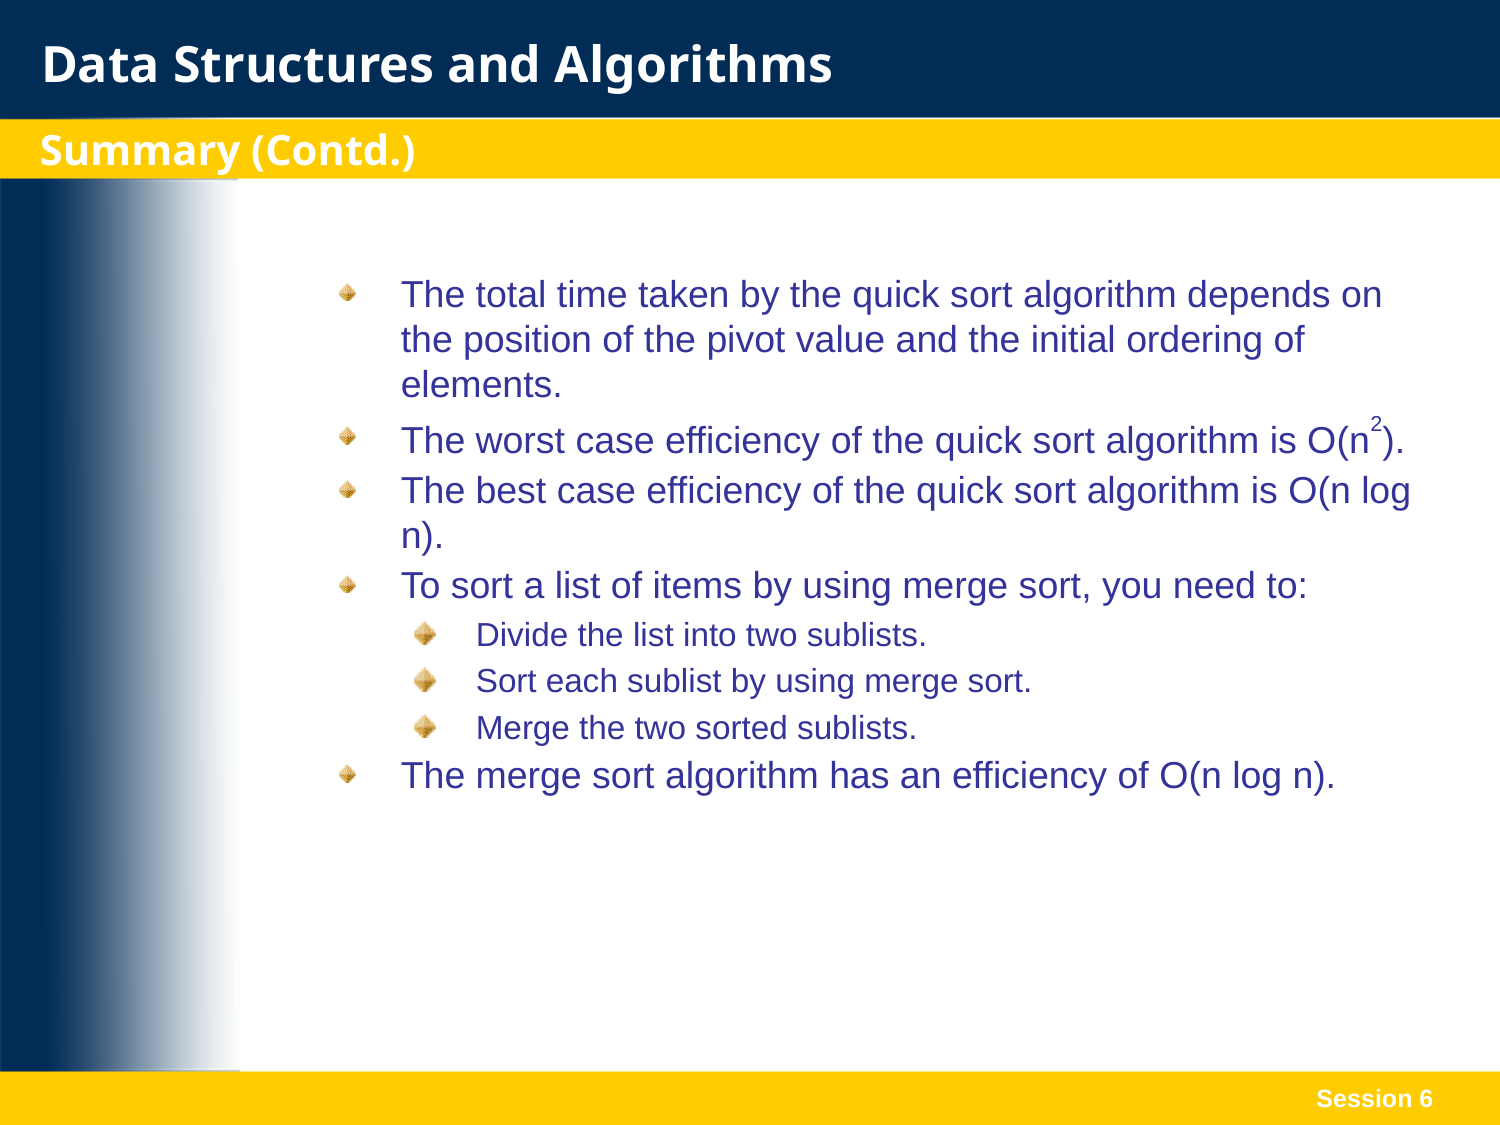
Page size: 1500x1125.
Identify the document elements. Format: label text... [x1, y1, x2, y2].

text_box The total time taken by the quick sort algorithm depends on the position of the pivot value and the initial ordering of elements. The worst case efficiency of the quick sort algorithm is O(n2). The best case efficiency of the quick sort algorithm is O(n log n). To sort a list of items by using merge sort, you need to: Divide the list into two sublists. Sort each sublist by using merge sort. Merge the two sorted sublists. The merge sort algorithm has an efficiency of O(n log n). [250, 262, 1451, 1012]
picture [0, 0, 1500, 1125]
text_box Summary (Contd.) [25, 116, 1438, 182]
